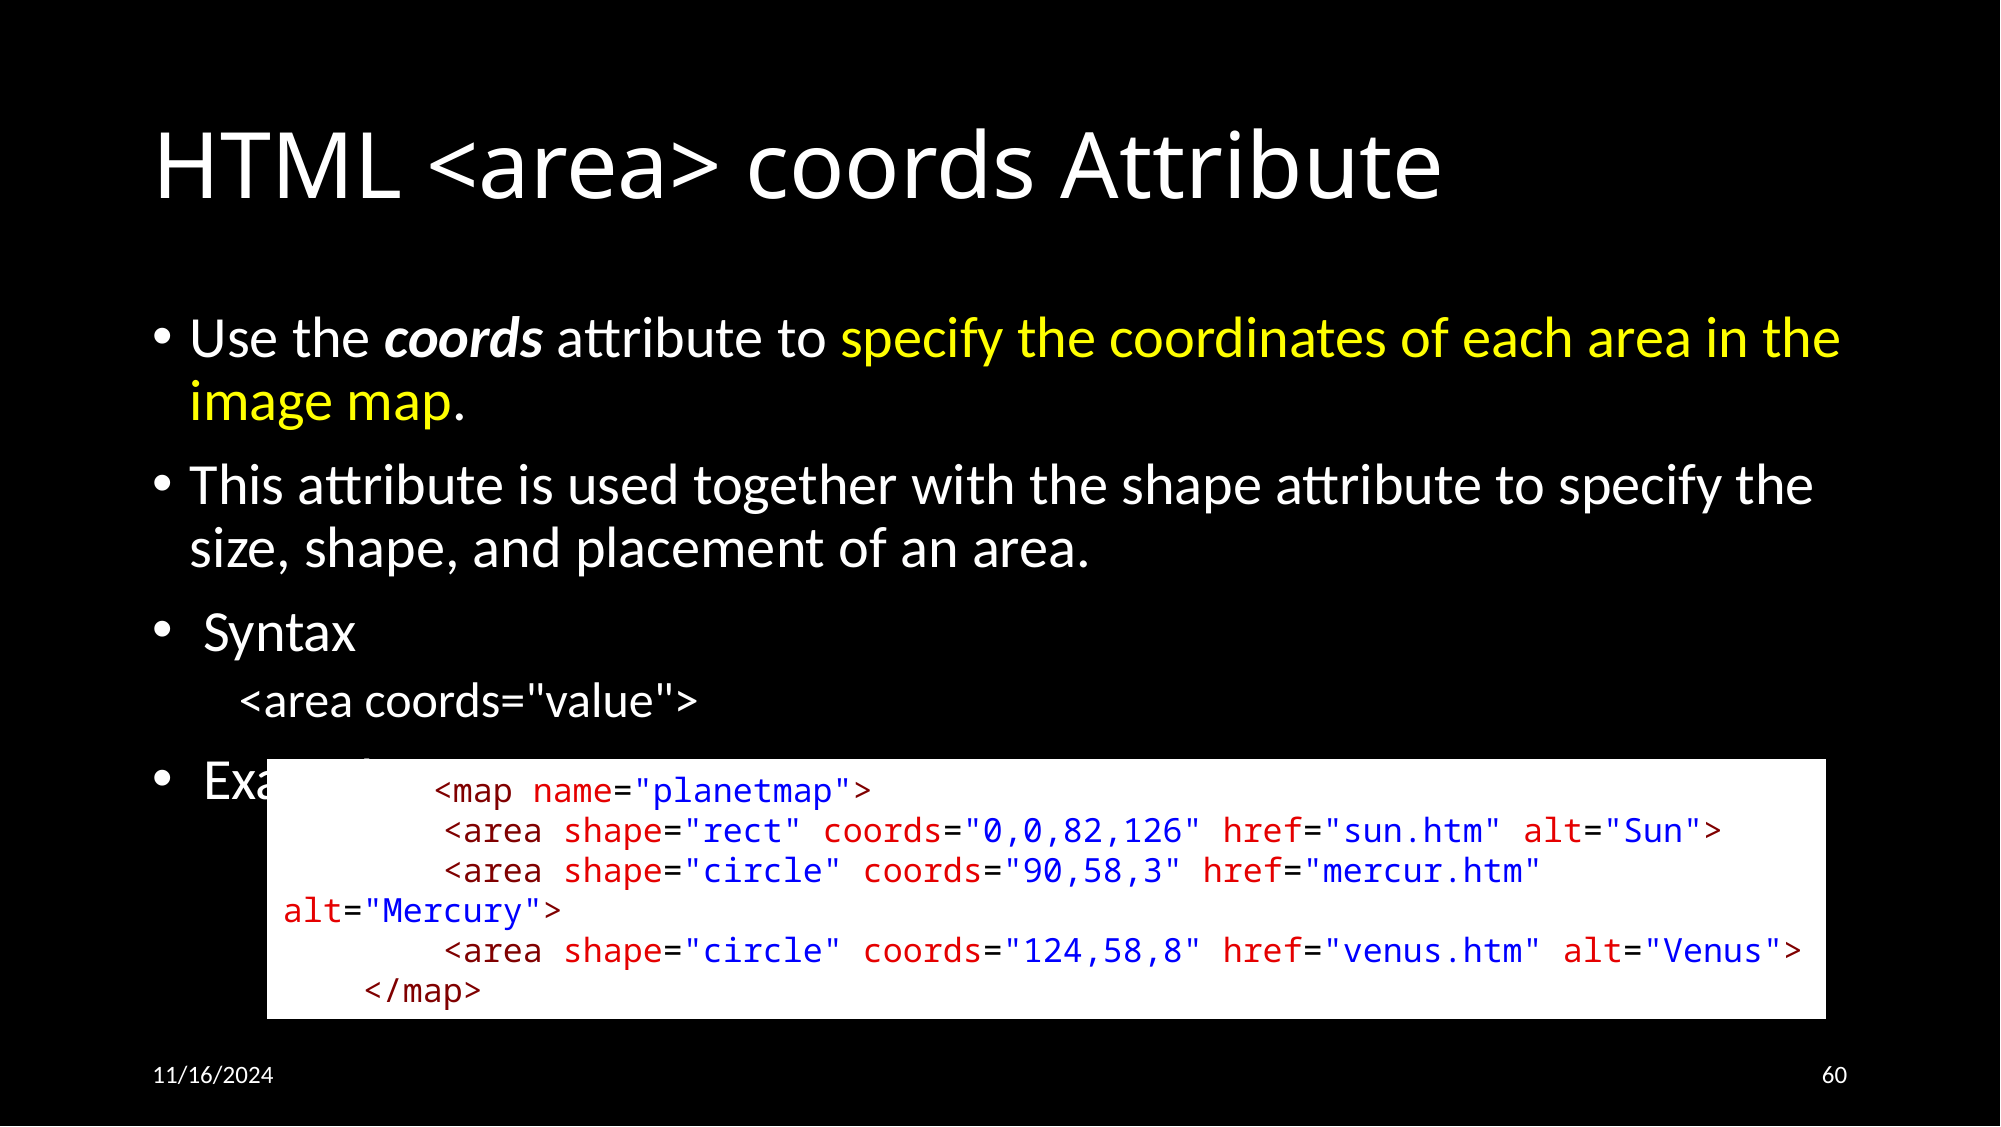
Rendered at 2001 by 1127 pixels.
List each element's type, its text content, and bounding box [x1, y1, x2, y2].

slide_number 60 [1412, 1043, 1863, 1104]
text_box <map name="planetmap"> <area shape="rect" coords="0,0,82,126" href="sun.htm" alt="Sun"> <area shape="circle" coords="90,58,3" href="mercur.htm" alt="Mercury"> <area shape="circle" coords="124,58,8" href="venus.htm" alt="Venus"> </map> [267, 759, 1826, 1019]
list Use the coords attribute to specify the coordinates of each area in the image map. This attribute is used together with the shape attribute to specify the size, shape, and placement of an area. Syntax <area coords="value"> Example: [137, 299, 1863, 1015]
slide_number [137, 1043, 588, 1104]
title HTML <area> coords Attribute [137, 59, 1863, 278]
